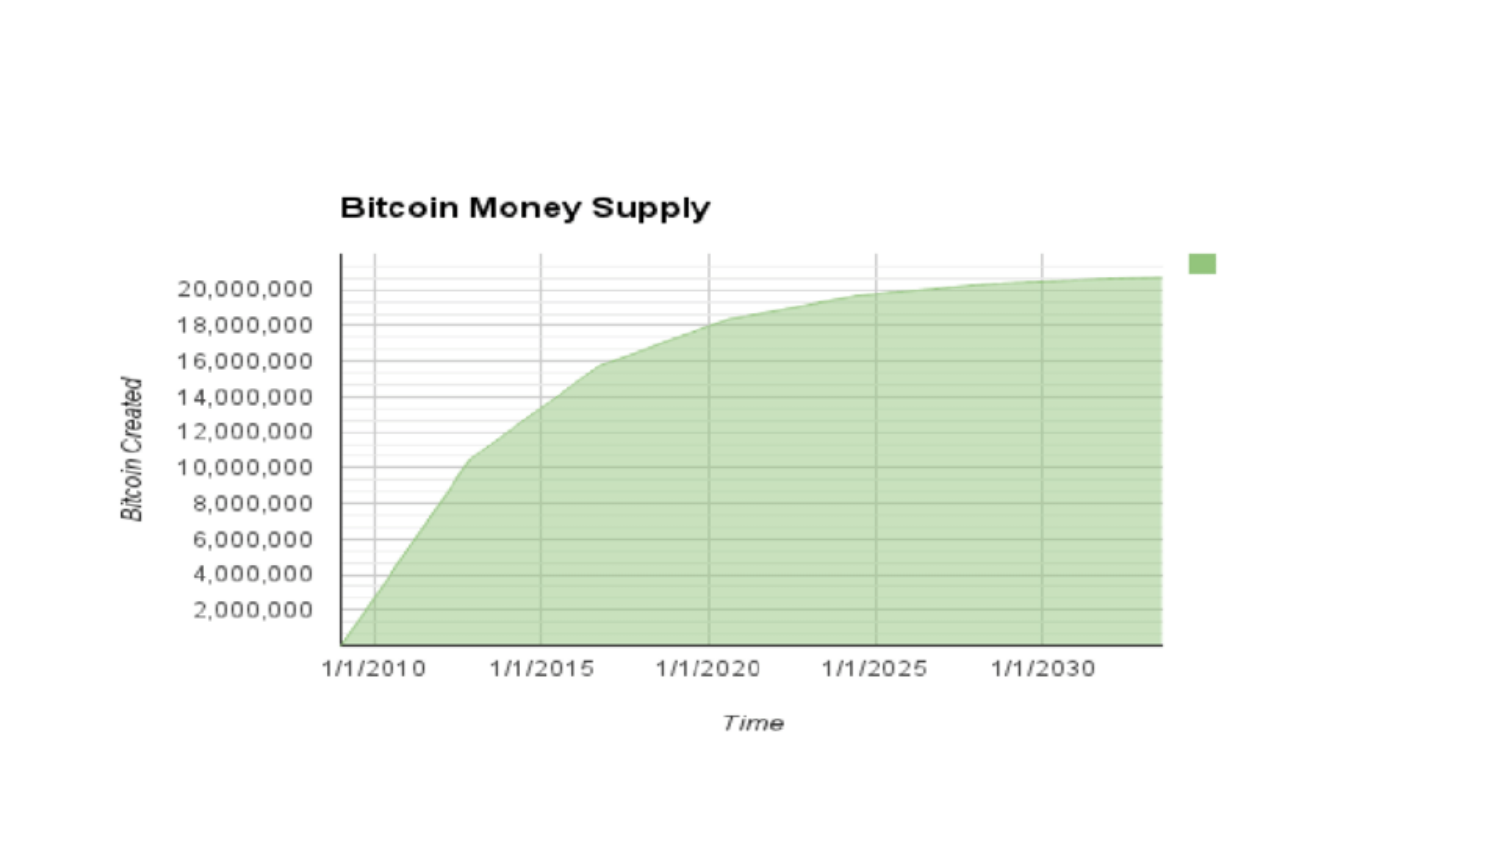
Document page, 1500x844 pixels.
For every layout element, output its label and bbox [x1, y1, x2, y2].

picture [85, 132, 1415, 770]
